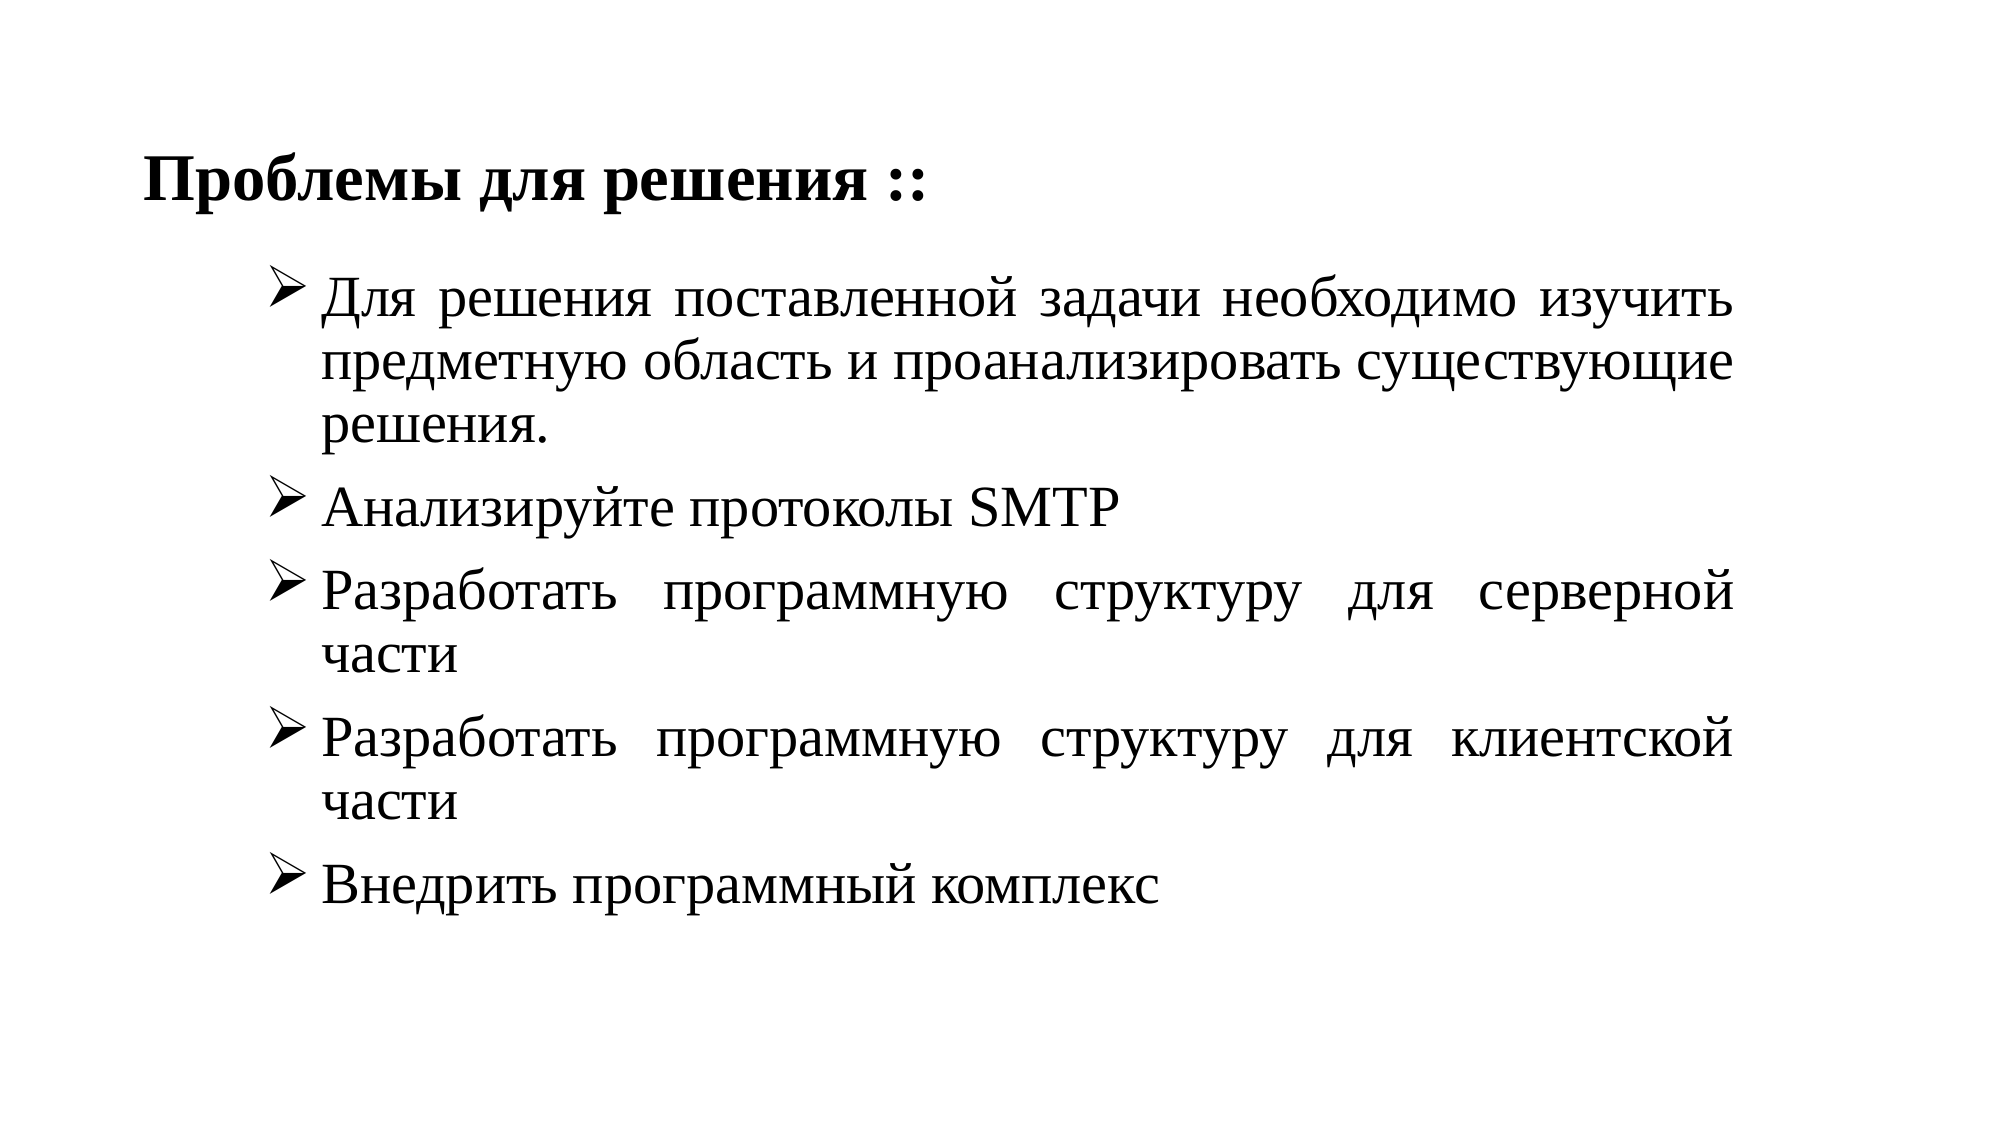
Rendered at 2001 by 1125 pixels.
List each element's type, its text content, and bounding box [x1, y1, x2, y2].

subtitle Для решения поставленной задачи необходимо изучить предметную область и проанализировать существующие решения. Анализируйте протоколы SMTP Разработать программную структуру для серверной части Разработать программную структуру для клиентской части Внедрить программный комплекс [249, 183, 1750, 1036]
title Проблемы для решения :: [128, 89, 1629, 222]
